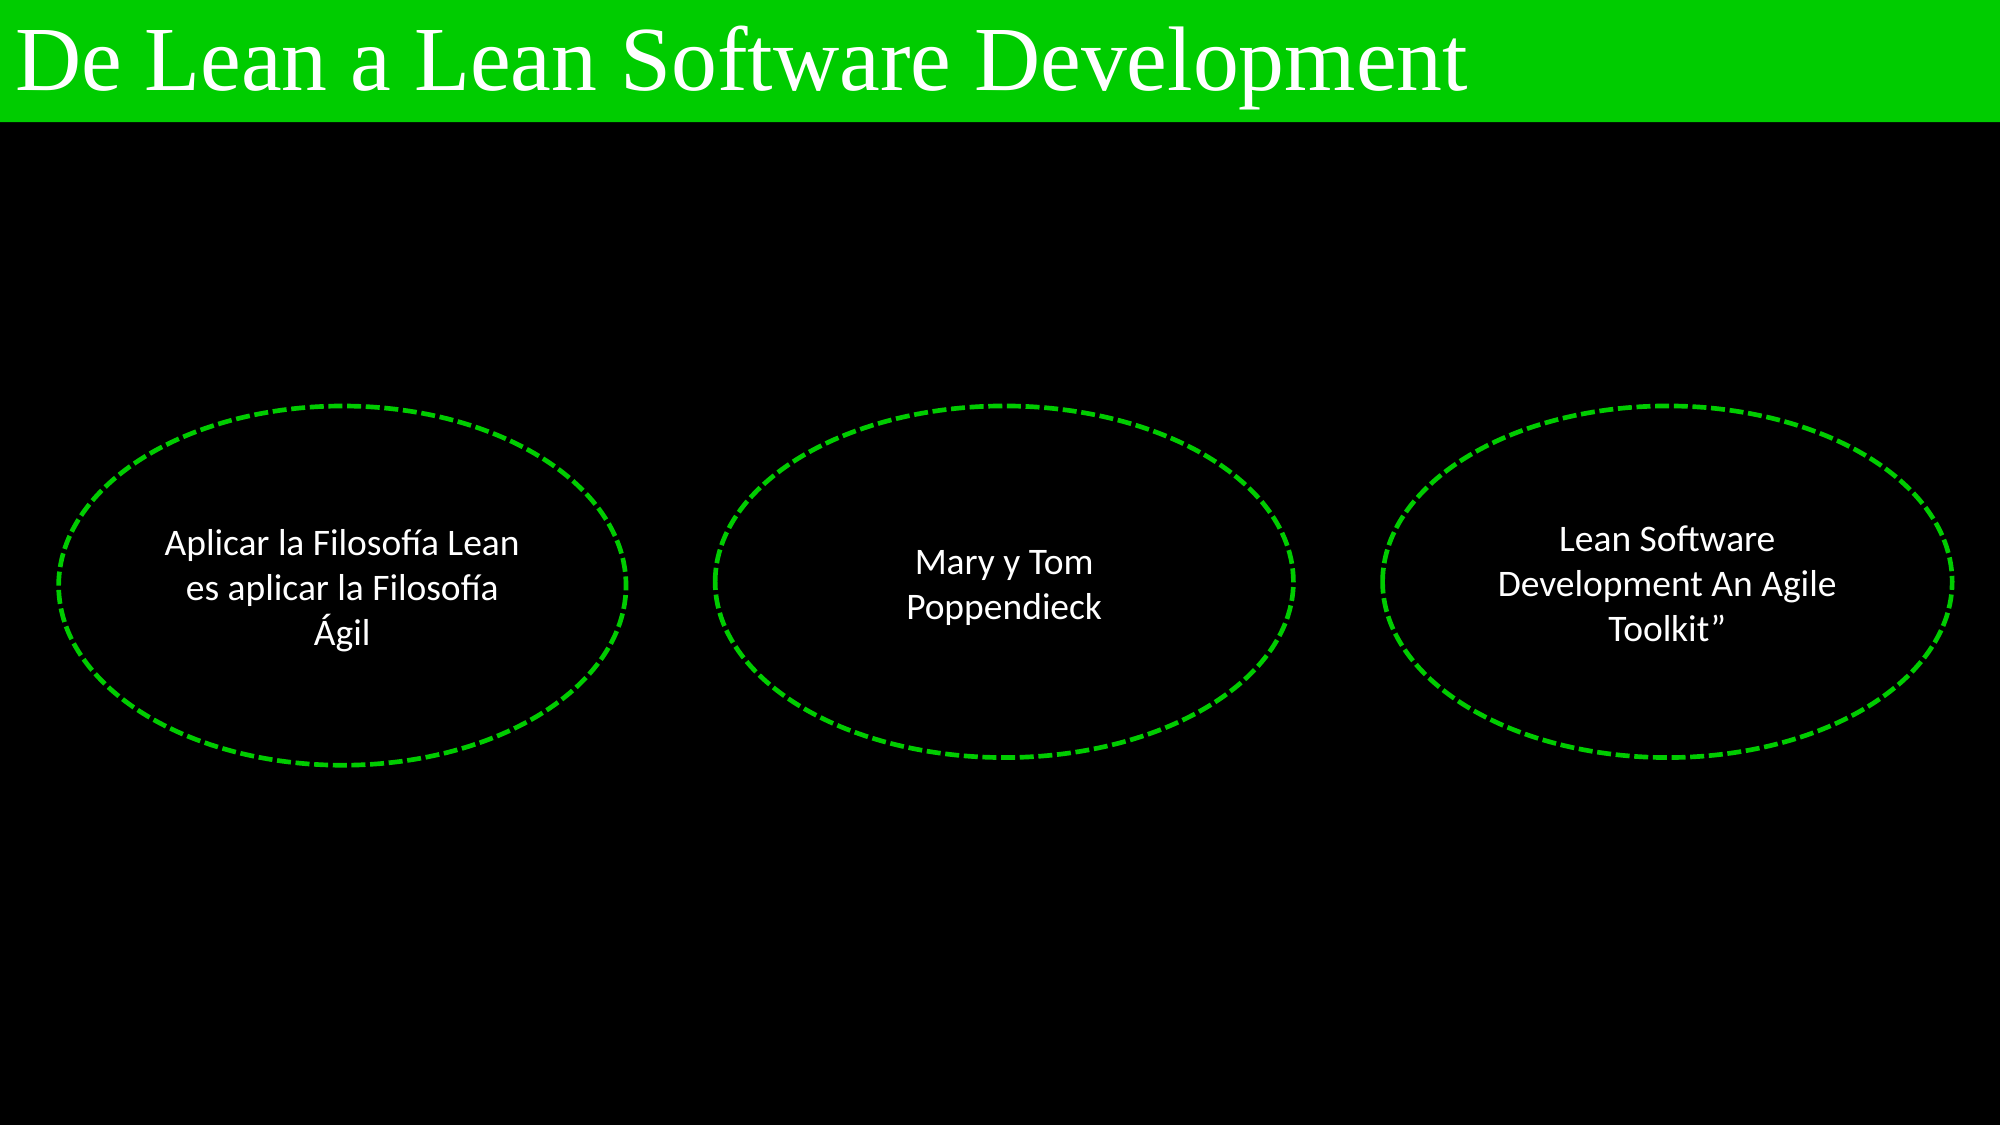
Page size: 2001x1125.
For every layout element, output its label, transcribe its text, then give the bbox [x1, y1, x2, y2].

text_box Aplicar la Filosofía Lean es aplicar la Filosofía Ágil [57, 404, 628, 767]
text_box Mary y Tom Poppendieck [714, 404, 1295, 759]
text_box Lean Software Development An Agile Toolkit” [1381, 404, 1954, 759]
title De Lean a Lean Software Development [0, 0, 2000, 123]
